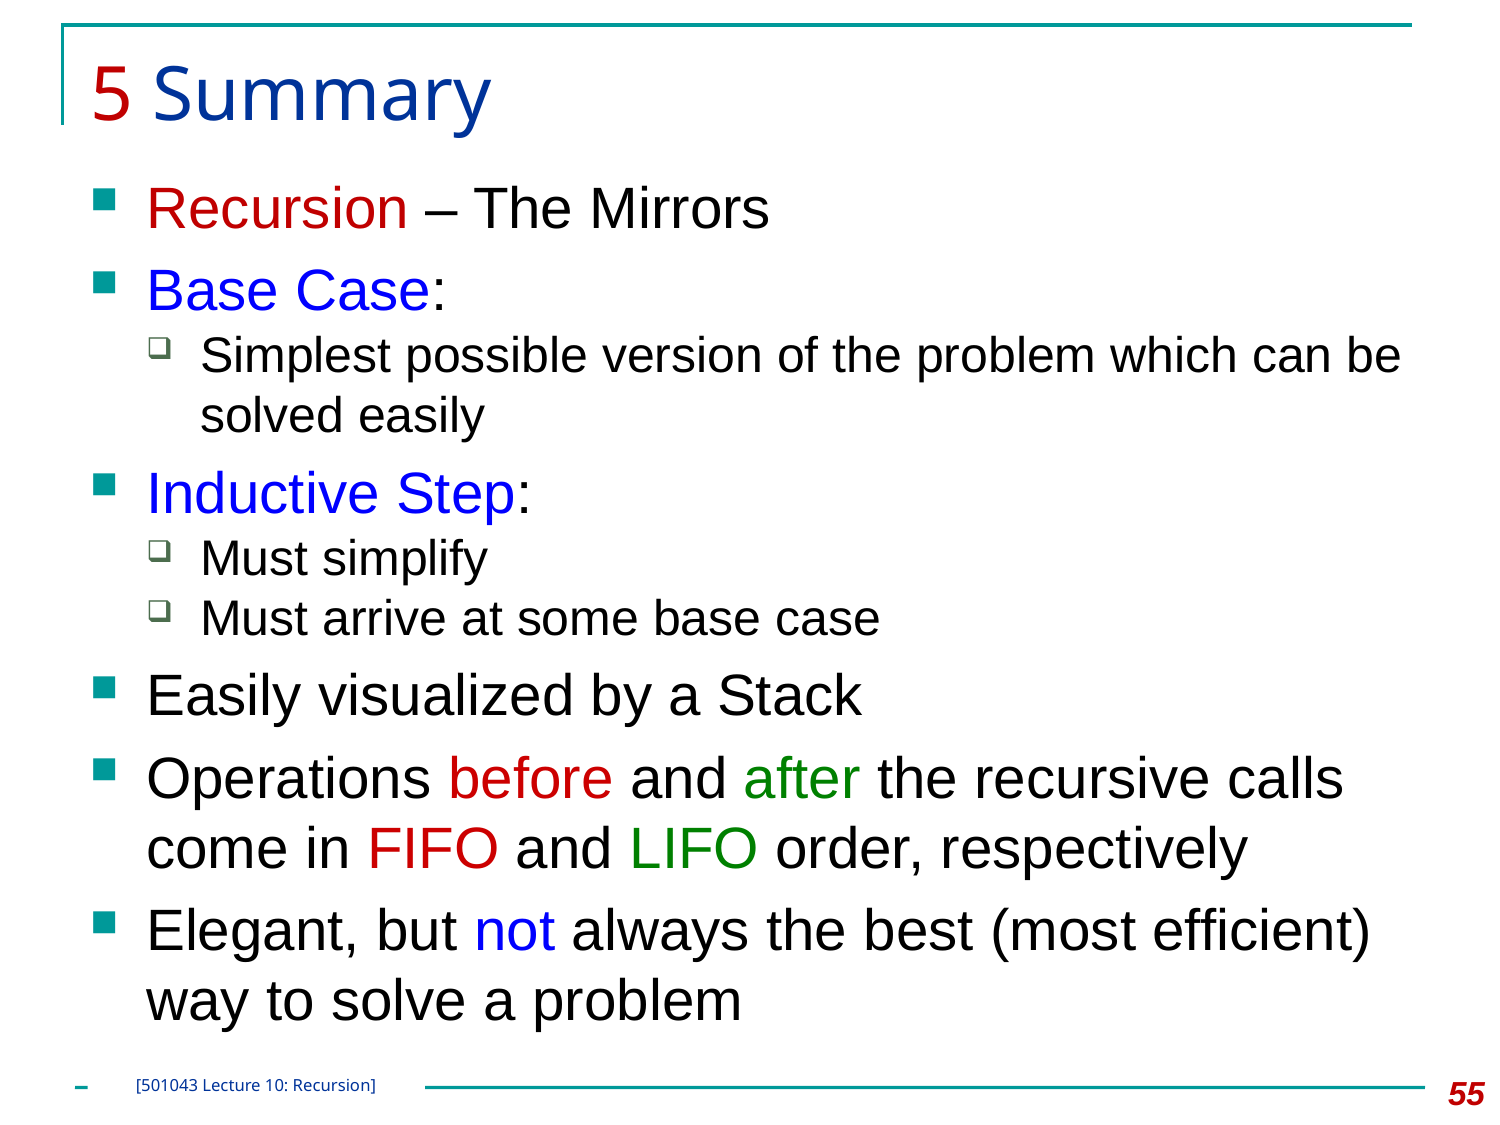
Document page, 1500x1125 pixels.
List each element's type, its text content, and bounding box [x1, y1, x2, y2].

list Recursion – The Mirrors Base Case: Simplest possible version of the problem which can be solved easily Inductive Step: Must simplify Must arrive at some base case Easily visualized by a Stack Operations before and after the recursive calls come in FIFO and LIFO order, respectively Elegant, but not always the best (most efficient) way to solve a problem [74, 162, 1426, 1051]
slide_number 55 [1400, 1065, 1500, 1125]
text_box [501043 Lecture 10: Recursion] [87, 1074, 425, 1100]
title 5 Summary [74, 37, 1426, 162]
